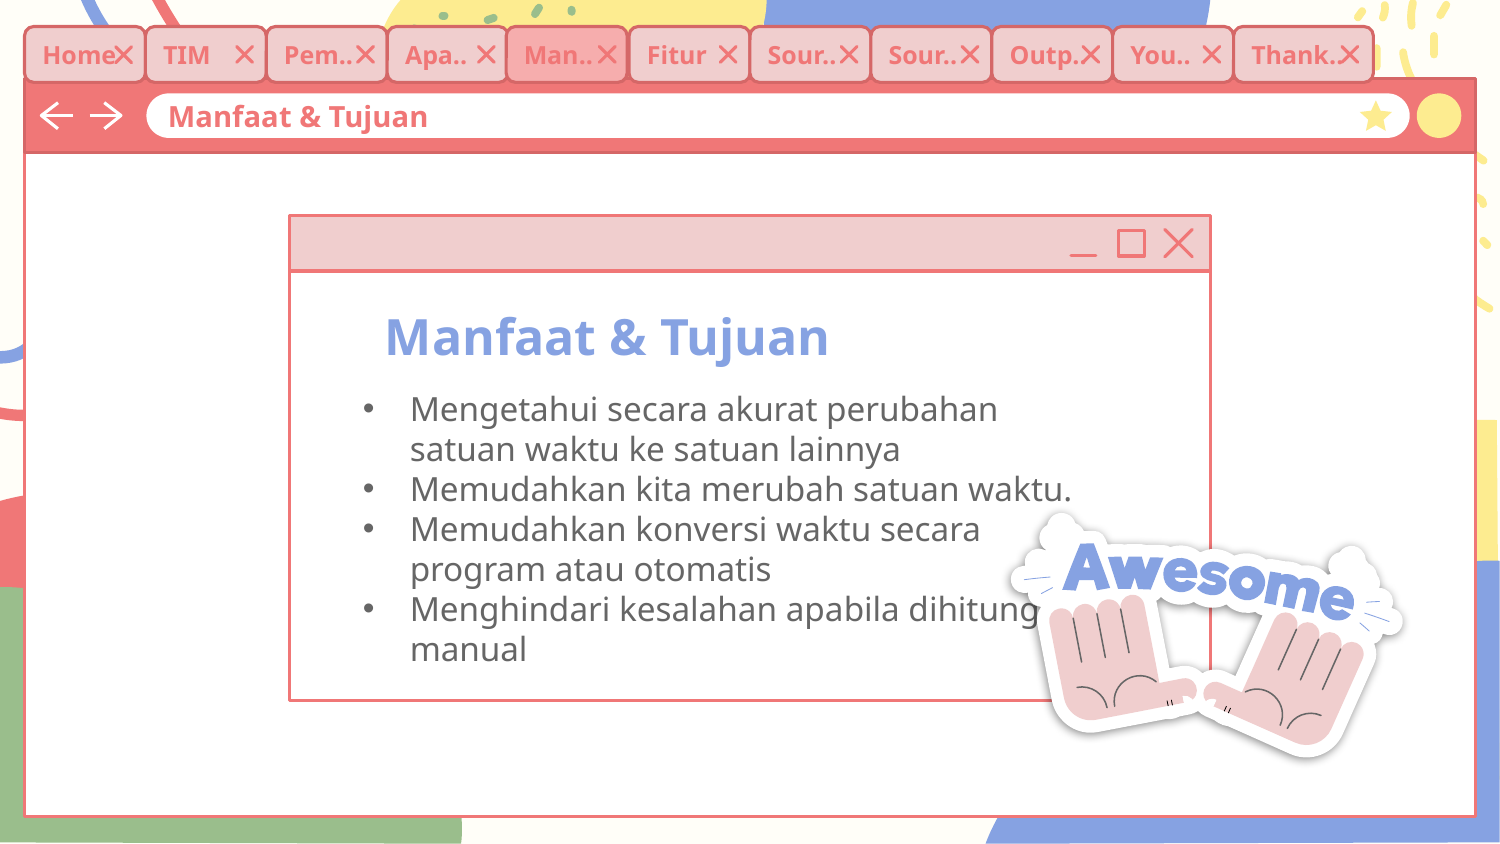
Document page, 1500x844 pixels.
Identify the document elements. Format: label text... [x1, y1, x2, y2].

text_box Pem.. [266, 26, 387, 83]
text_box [89, 102, 122, 129]
text_box [1416, 93, 1462, 138]
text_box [41, 102, 73, 129]
text_box [357, 46, 374, 63]
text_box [289, 214, 1211, 272]
text_box Sour.. [749, 26, 871, 83]
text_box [954, 377, 1450, 844]
subtitle Mengetahui secara akurat perubahan satuan waktu ke satuan lainnya Memudahkan kita merubah satuan waktu. Memudahkan konversi waktu secara program atau otomatis Menghindari kesalahan apabila dihitung manual [347, 373, 949, 681]
text_box [1359, 100, 1392, 131]
text_box Home [24, 26, 145, 83]
text_box TIM [145, 26, 266, 83]
text_box Thank.. [1233, 26, 1374, 83]
text_box Sour.. [870, 26, 992, 83]
text_box Fitur [628, 26, 750, 83]
text_box Outp.. [991, 26, 1113, 83]
text_box Manfaat & Tujuan [369, 277, 1212, 395]
text_box Man.. [506, 26, 628, 83]
text_box Manfaat & Tujuan [146, 93, 1410, 138]
text_box [24, 78, 1476, 153]
text_box Apa.. [387, 26, 507, 83]
text_box You.. [1112, 26, 1234, 83]
text_box [289, 278, 949, 701]
